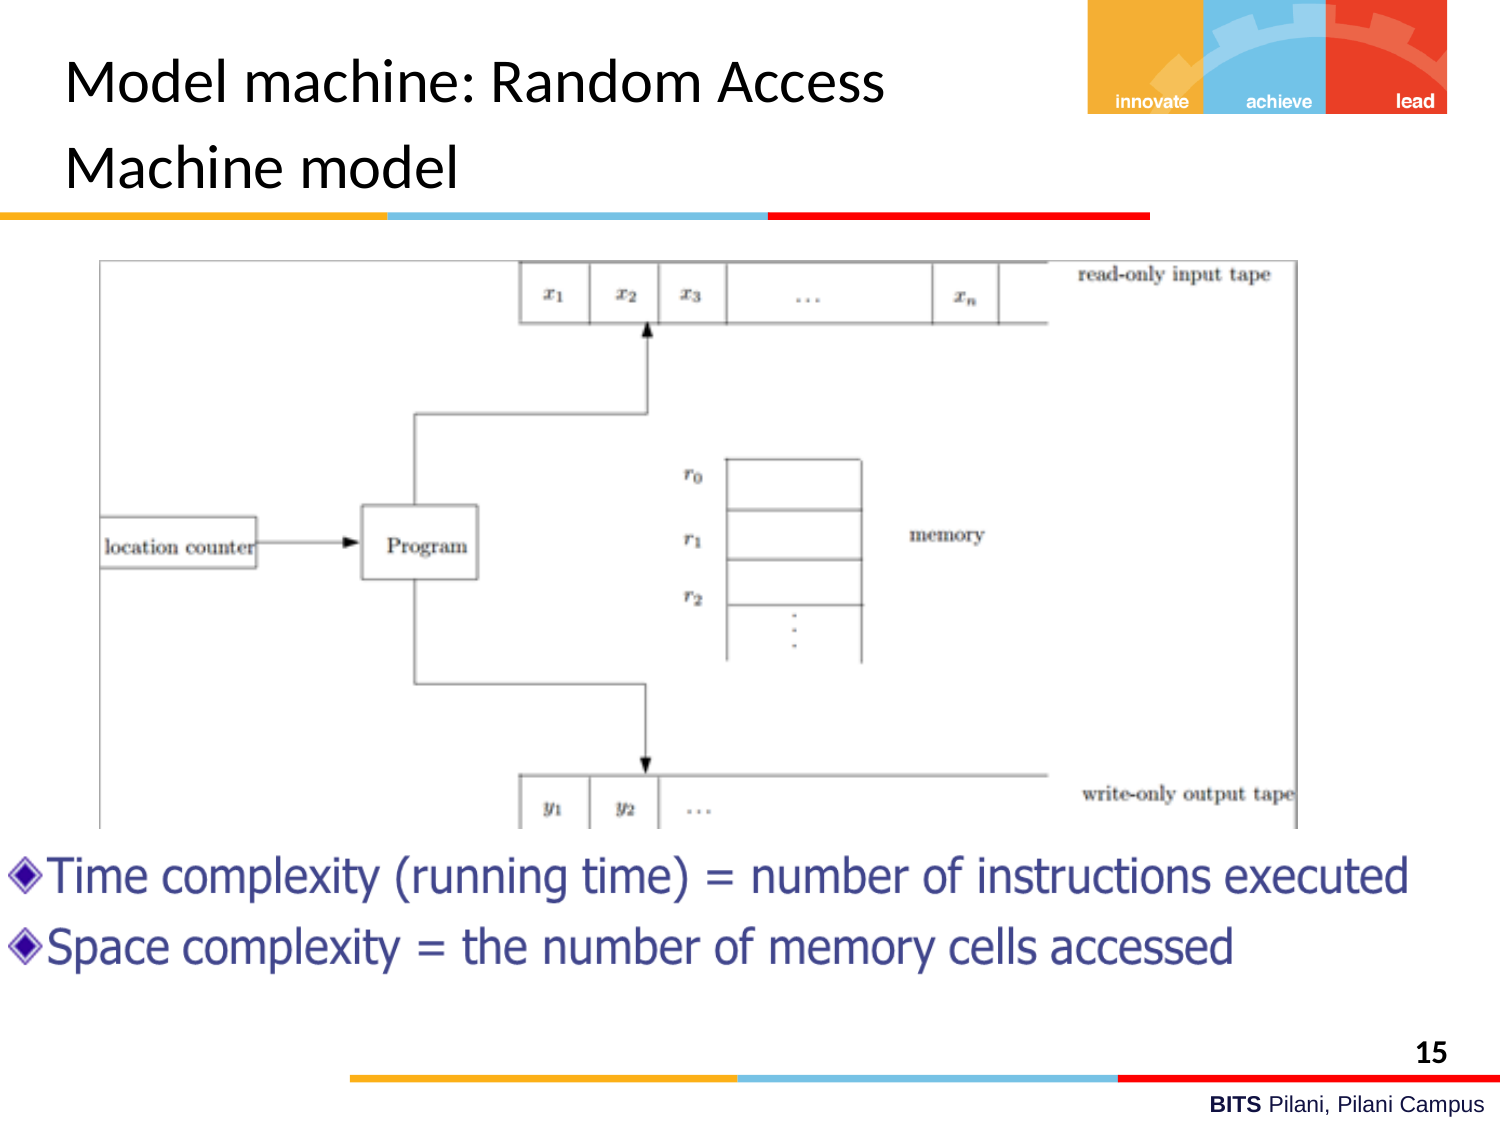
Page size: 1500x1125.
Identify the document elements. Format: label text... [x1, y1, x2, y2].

title Model machine: Random Access Machine model [49, 45, 1103, 185]
slide_number 15 [1399, 1023, 1500, 1072]
picture [1087, 0, 1448, 114]
list [99, 653, 1450, 1125]
picture [8, 260, 1438, 1004]
